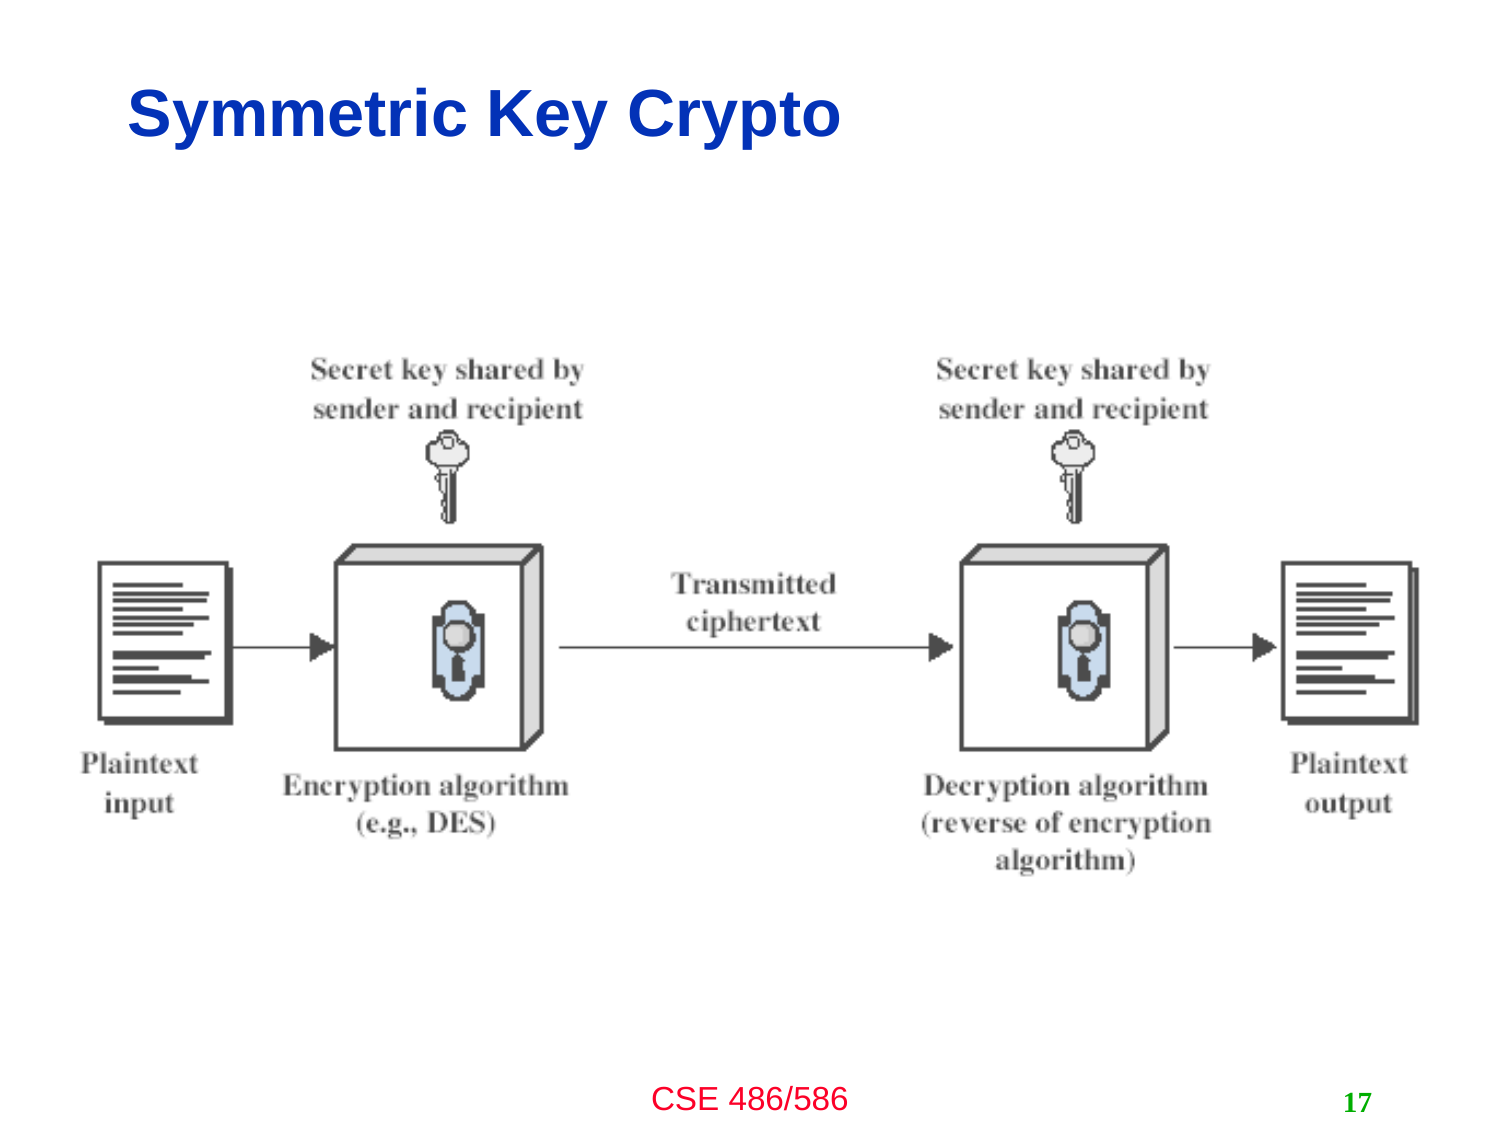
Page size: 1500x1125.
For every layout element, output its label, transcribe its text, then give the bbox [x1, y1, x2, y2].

slide_number 17 [1074, 1076, 1388, 1125]
title Symmetric Key Crypto [112, 53, 1310, 176]
picture [49, 312, 1451, 891]
